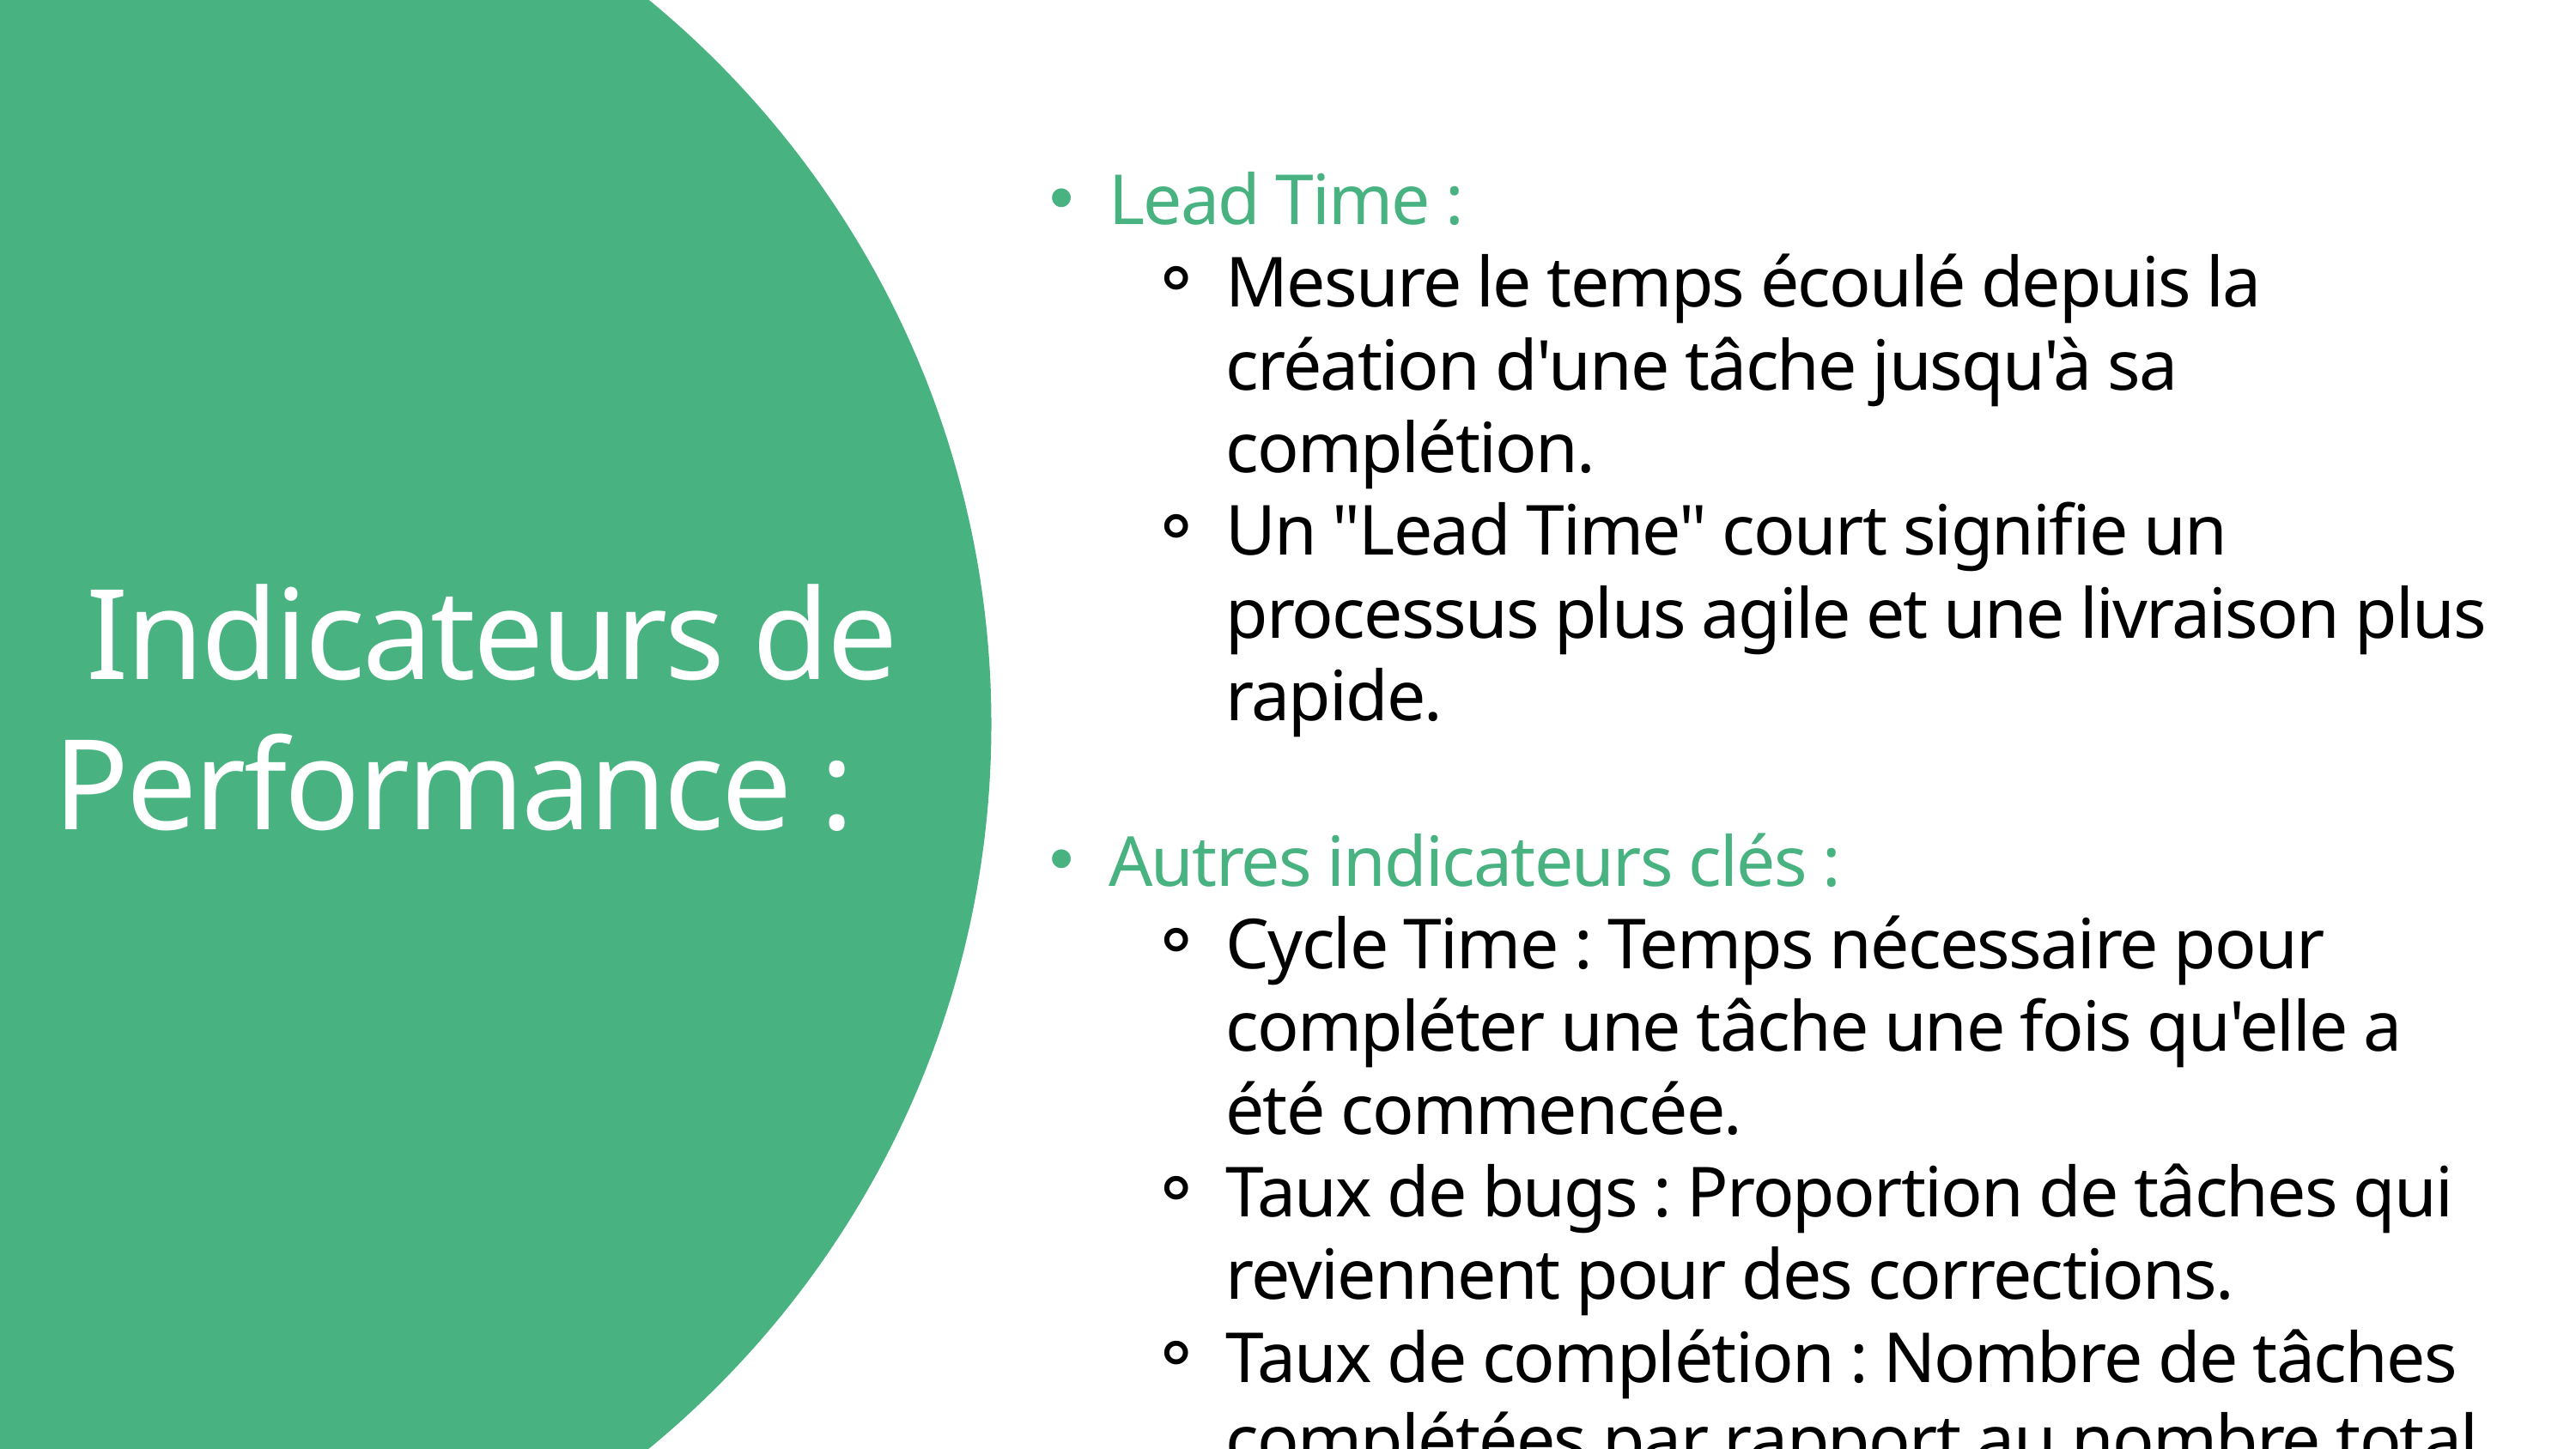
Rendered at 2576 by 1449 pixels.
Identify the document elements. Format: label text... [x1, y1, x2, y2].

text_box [0, 0, 992, 1449]
text_box Lead Time : Mesure le temps écoulé depuis la création d'une tâche jusqu'à sa complétion. Un "Lead Time" court signifie un processus plus agile et une livraison plus rapide. Autres indicateurs clés : Cycle Time : Temps nécessaire pour compléter une tâche une fois qu'elle a été commencée. Taux de bugs : Proportion de tâches qui reviennent pour des corrections. Taux de complétion : Nombre de tâches complétées par rapport au nombre total de tâches. [995, 155, 2506, 1449]
